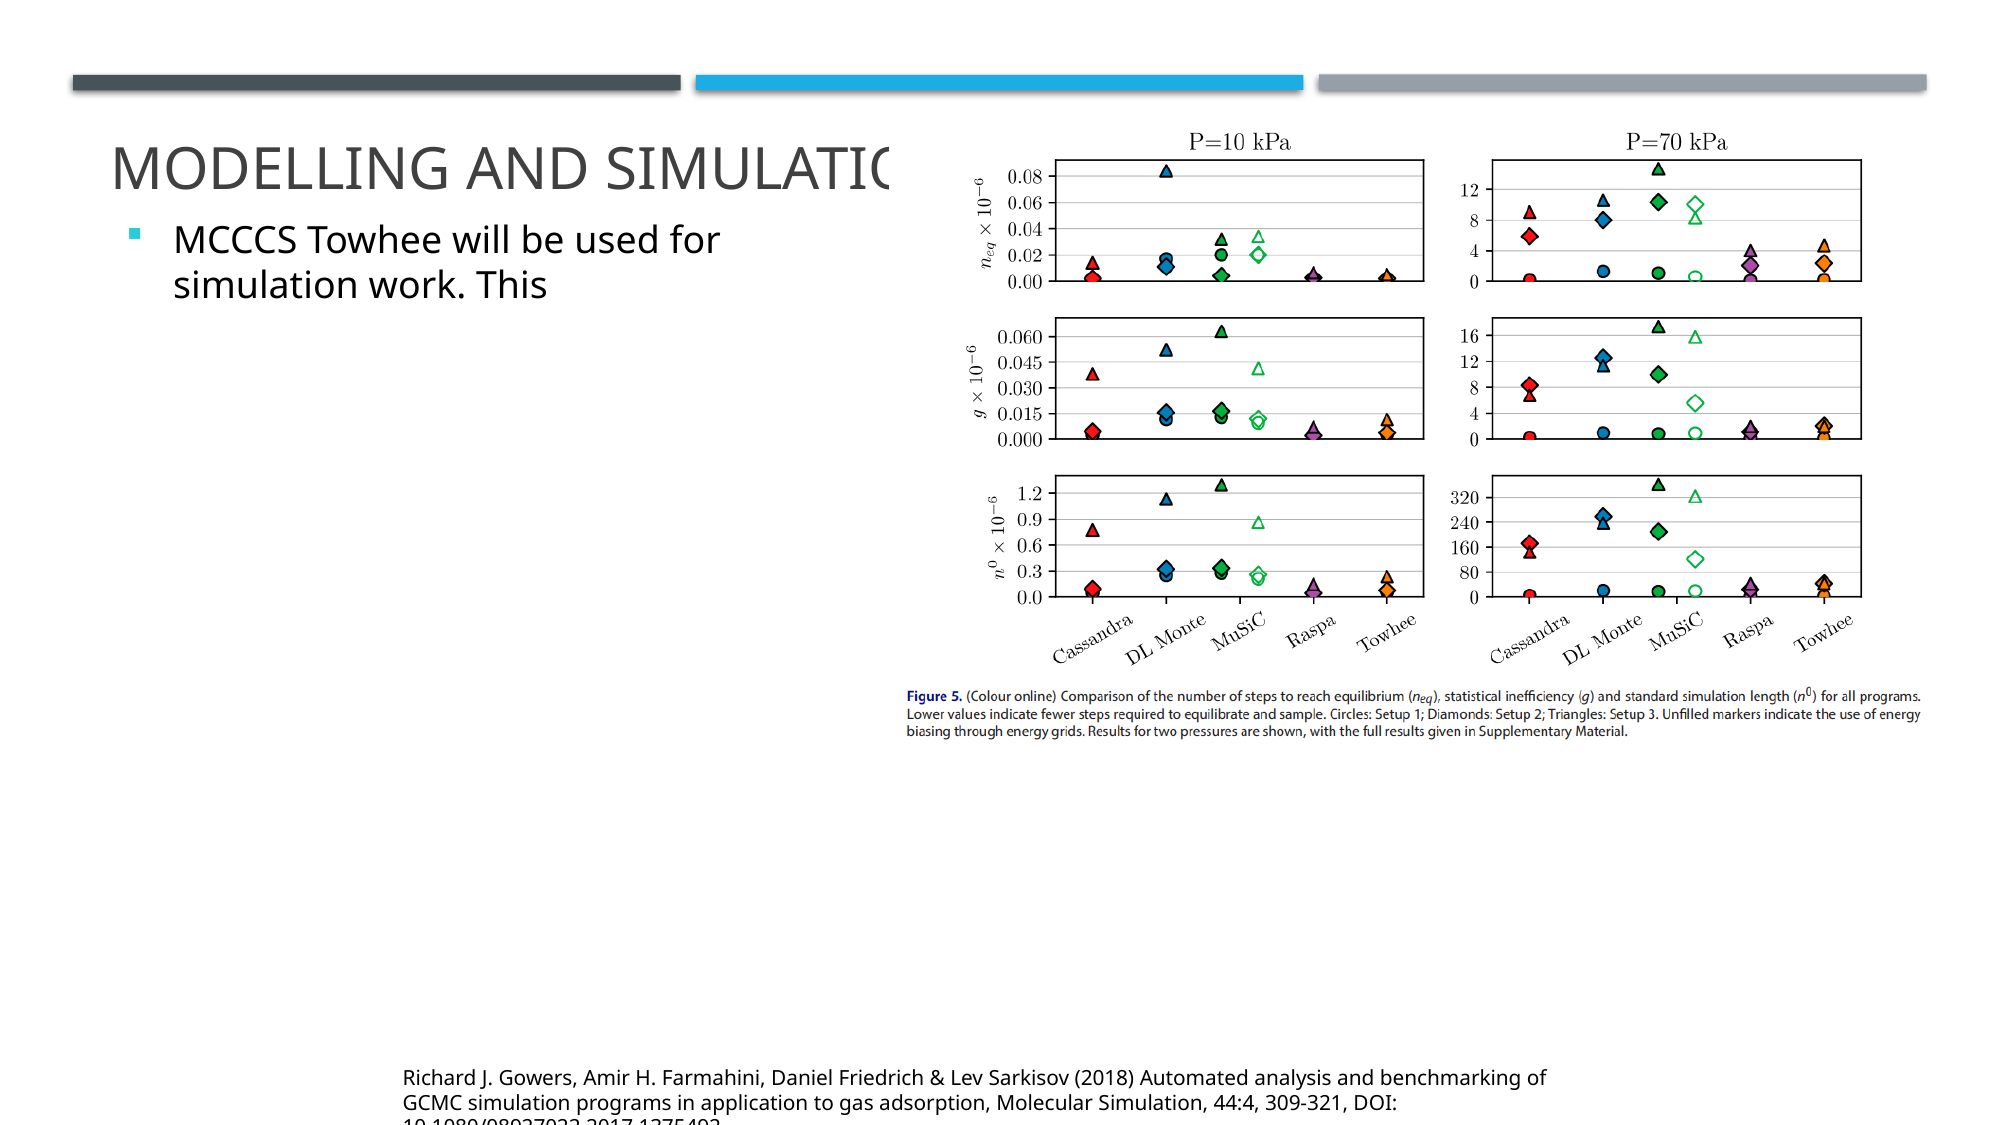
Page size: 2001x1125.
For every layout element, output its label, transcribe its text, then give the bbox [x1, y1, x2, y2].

title Modelling and SImulation [95, 115, 886, 209]
text_box Richard J. Gowers, Amir H. Farmahini, Daniel Friedrich & Lev Sarkisov (2018) Automated analysis and benchmarking of GCMC simulation programs in application to gas adsorption, Molecular Simulation, 44:4, 309-321, DOI: 10.1080/08927022.2017.1375492 [387, 1056, 1613, 1125]
text_box MCCCS Towhee will be used for simulation work. This [111, 208, 883, 314]
picture [888, 114, 1936, 750]
